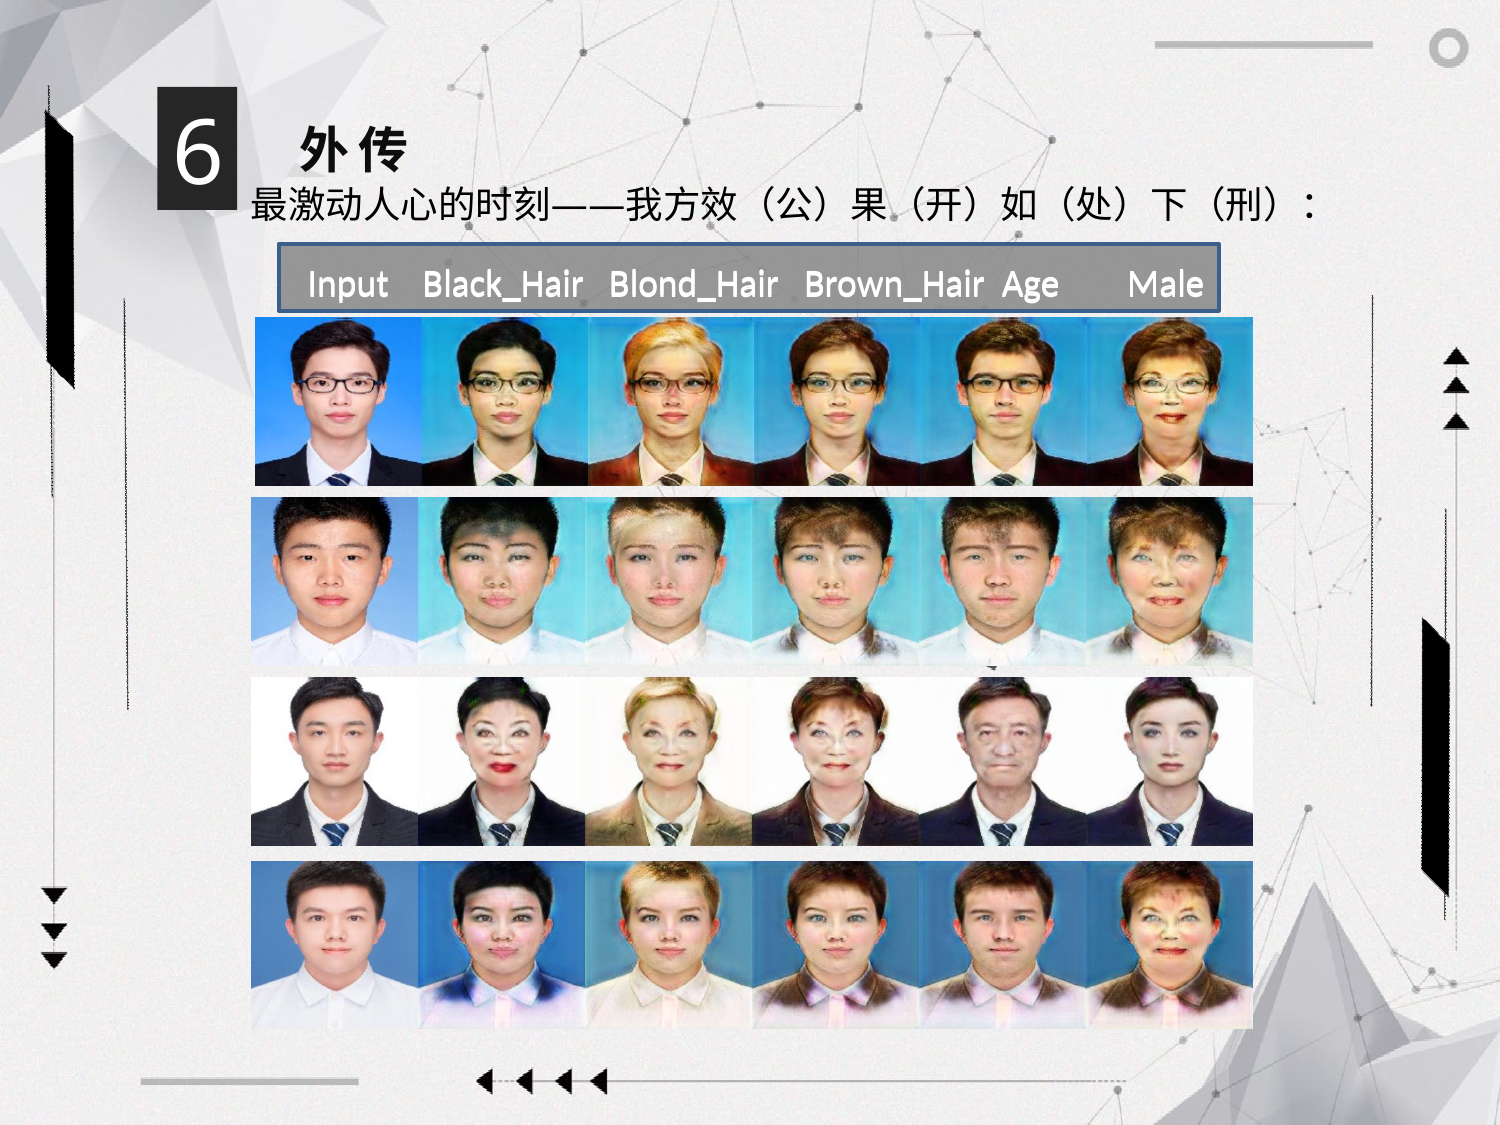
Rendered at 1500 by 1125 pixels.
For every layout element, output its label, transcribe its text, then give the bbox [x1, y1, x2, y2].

text_box 外传 [284, 111, 565, 173]
text_box 6 [157, 86, 238, 118]
picture [0, 0, 1500, 1125]
text_box Input Black_Hair Blond_Hair Brown_Hair Age Male [369, 252, 1332, 313]
text_box [369, 242, 1221, 250]
text_box 最激动人心的时刻——我方效（公）果（开）如（处）下（刑）： [369, 173, 1389, 234]
